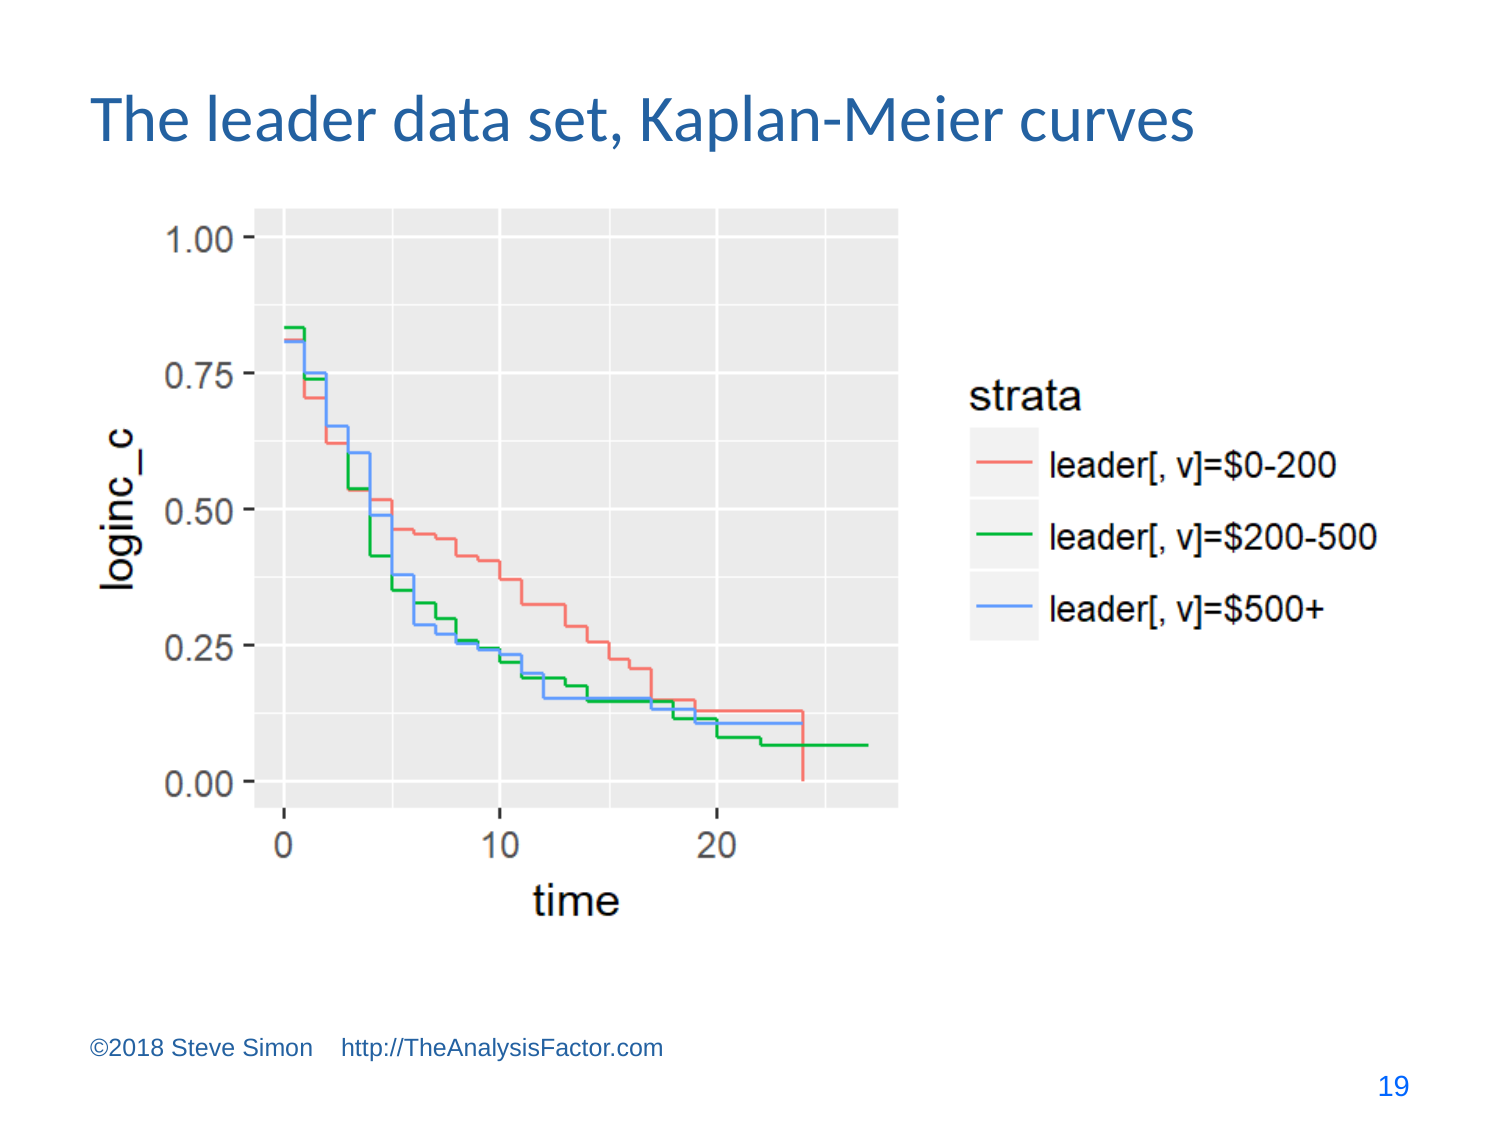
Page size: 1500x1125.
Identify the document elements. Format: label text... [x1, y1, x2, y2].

title The leader data set, Kaplan-Meier curves [75, 62, 1425, 163]
picture [74, 187, 1426, 938]
slide_number 19 [1275, 1025, 1425, 1104]
footer ©2018 Steve Simon http://TheAnalysisFactor.com [75, 1024, 1338, 1103]
